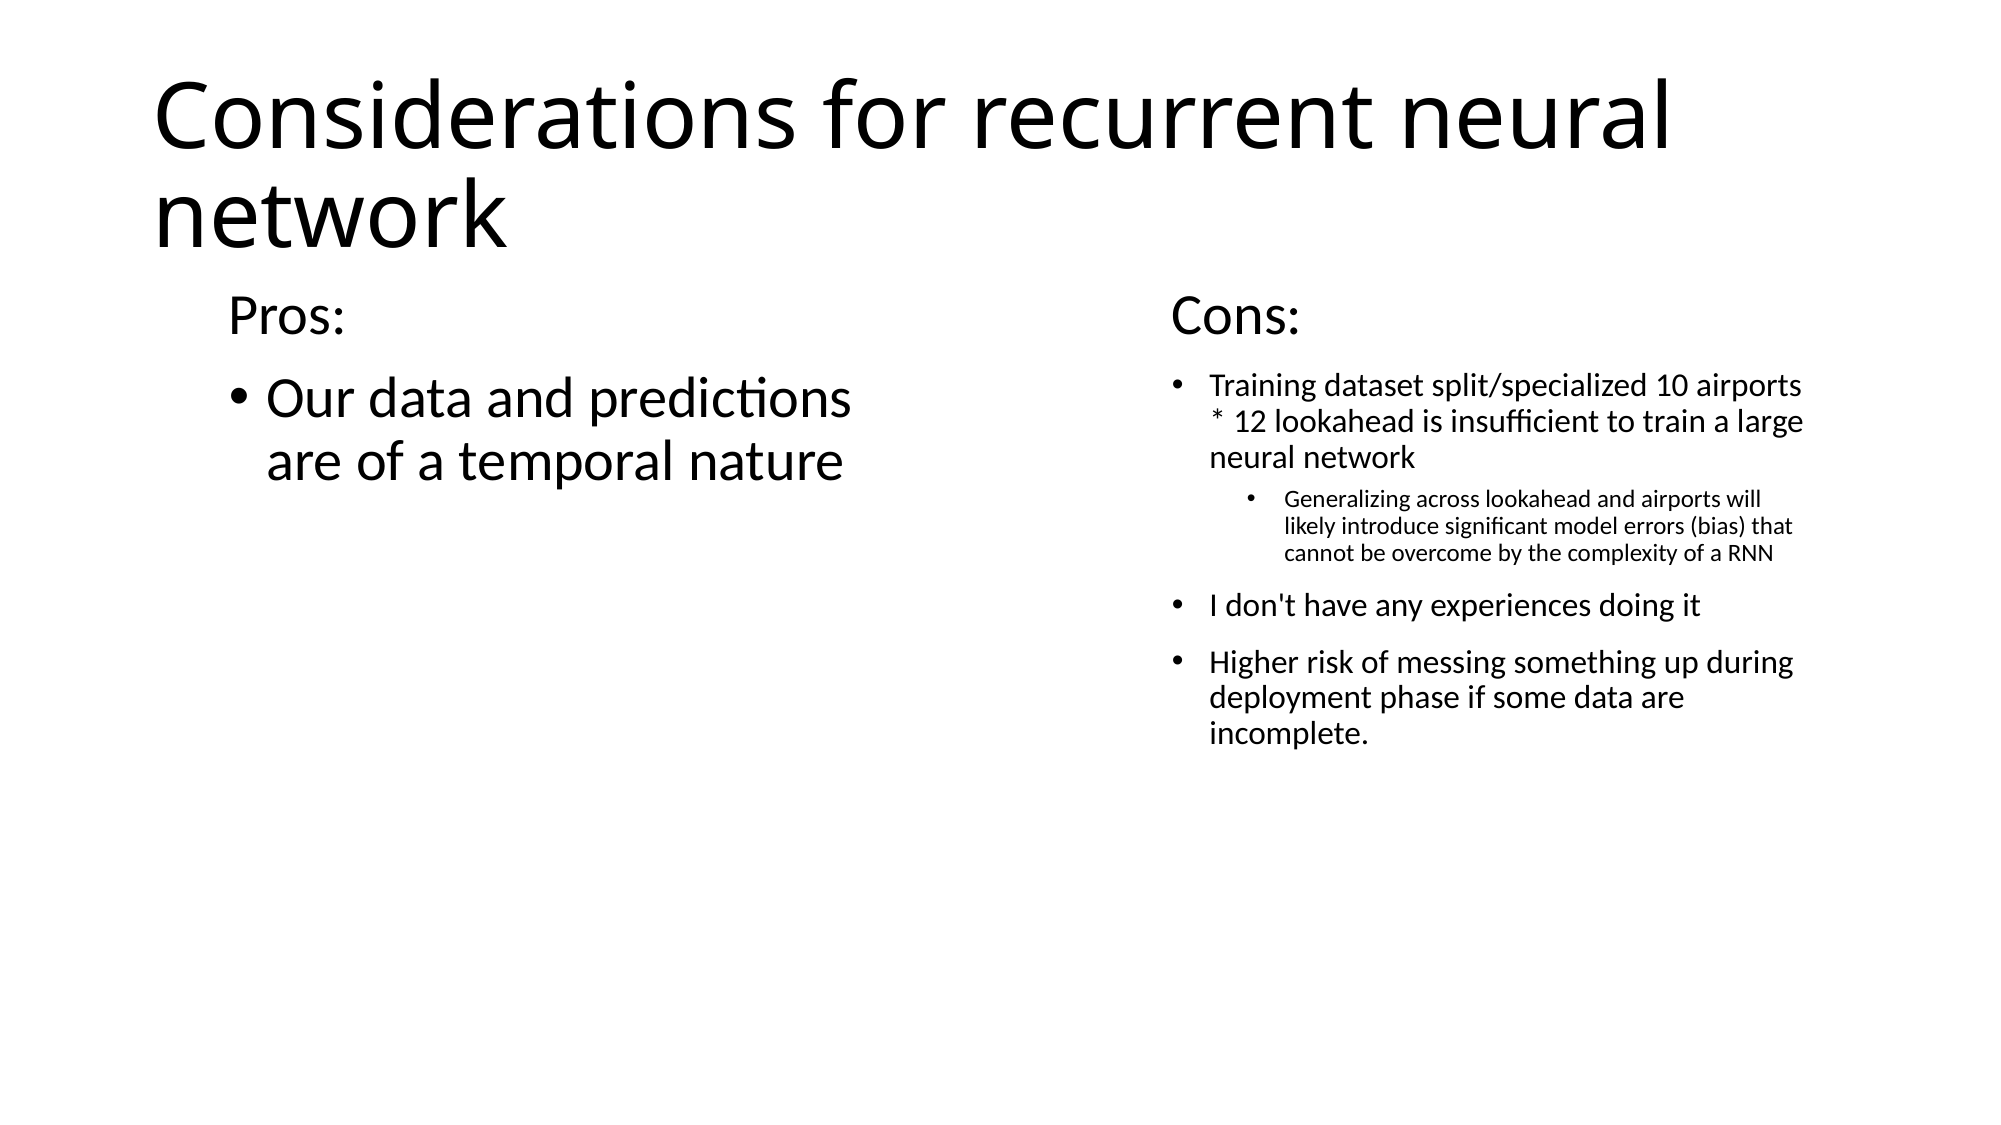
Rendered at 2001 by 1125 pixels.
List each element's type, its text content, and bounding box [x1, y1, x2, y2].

text_box Cons: Training dataset split/specialized 10 airports * 12 lookahead is insufficient to train a large neural network Generalizing across lookahead and airports will likely introduce significant model errors (bias) that cannot be overcome by the complexity of a RNN I don't have any experiences doing it Higher risk of messing something up during deployment phase if some data are incomplete. [1156, 277, 1825, 991]
title Considerations for recurrent neural network [137, 59, 1863, 278]
list Pros: Our data and predictions are of a temporal nature [213, 276, 882, 991]
